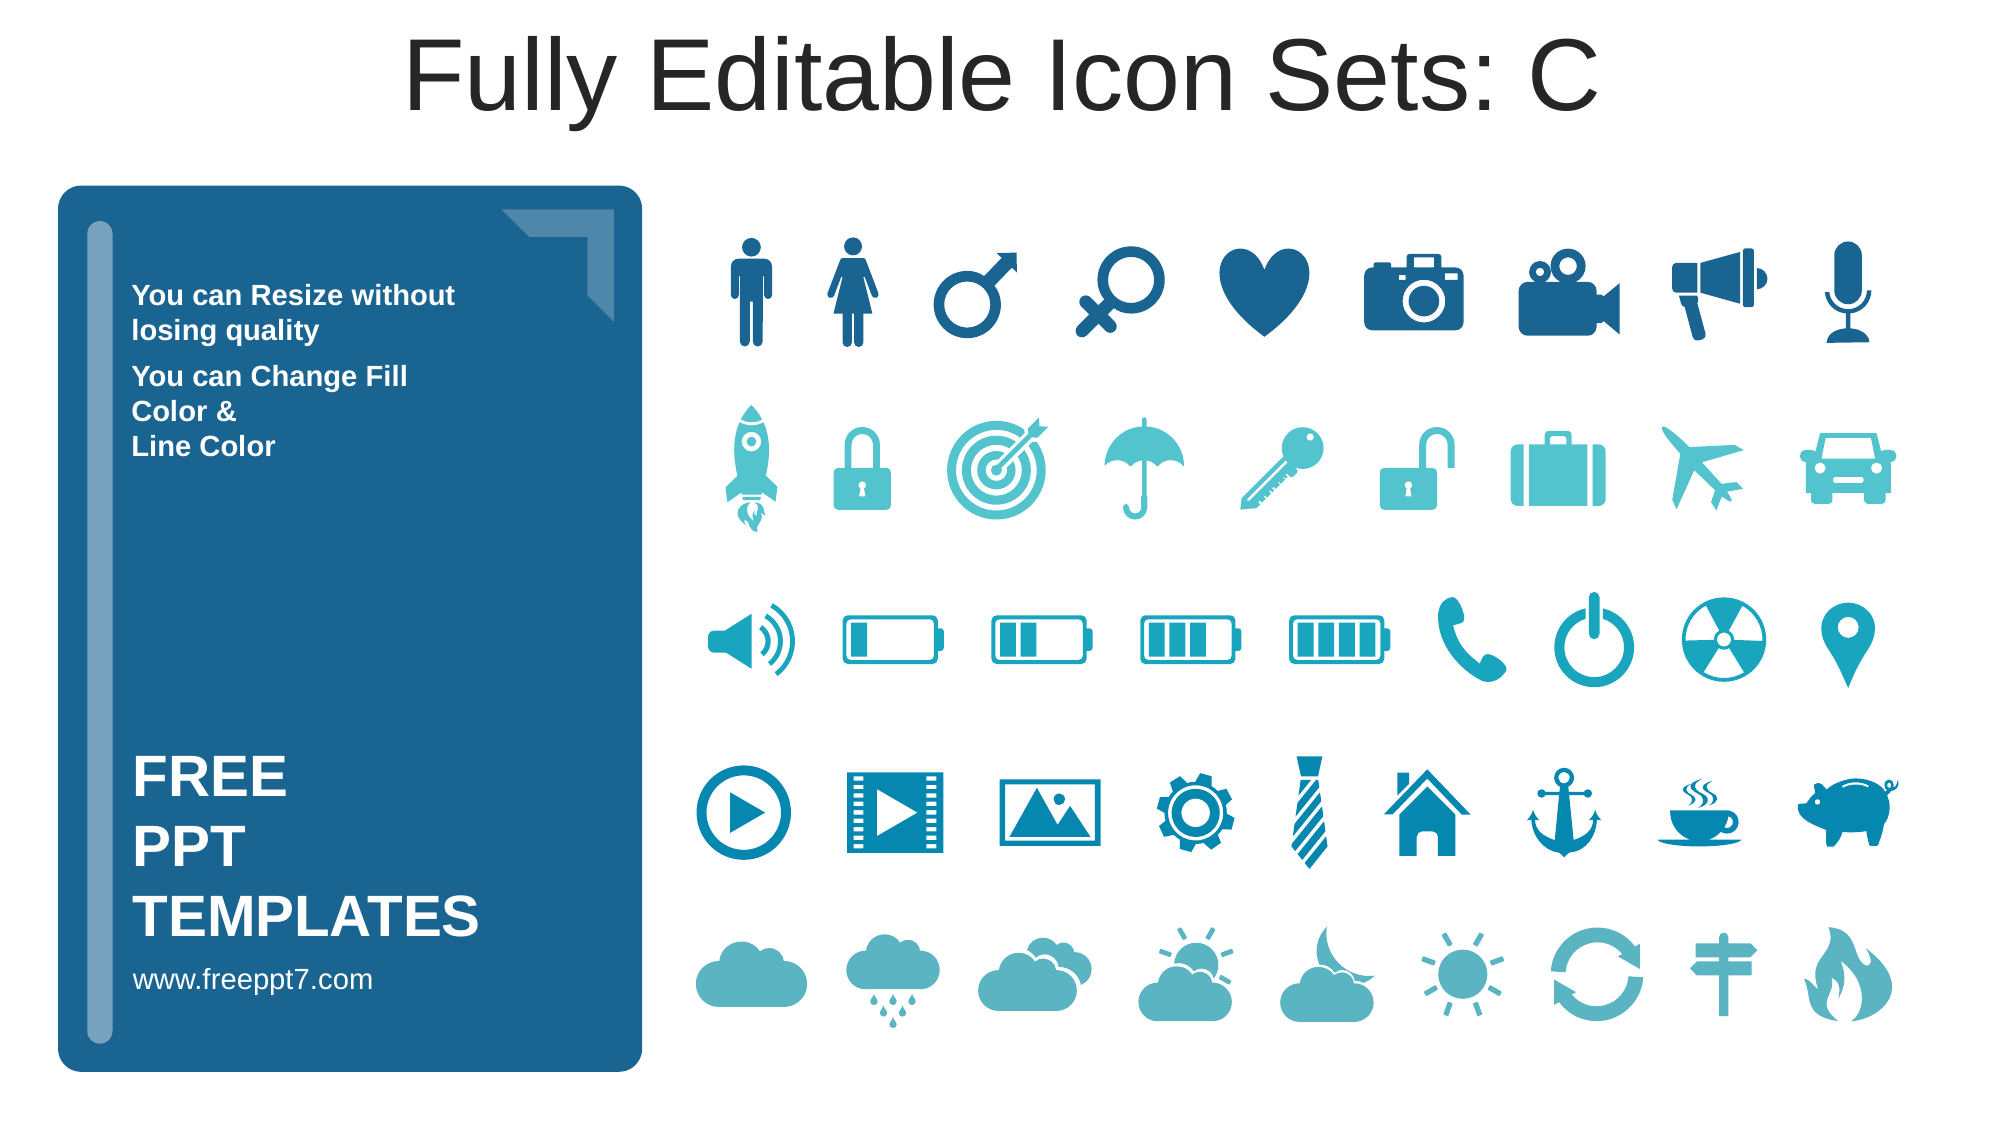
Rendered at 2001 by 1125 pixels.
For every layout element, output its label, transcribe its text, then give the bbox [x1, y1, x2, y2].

text_box [990, 614, 1094, 666]
text_box [707, 611, 753, 671]
text_box [946, 415, 1051, 521]
text_box [1802, 926, 1894, 1023]
text_box [1671, 247, 1769, 342]
text_box [999, 778, 1102, 847]
text_box [832, 425, 892, 511]
text_box [1440, 931, 1454, 948]
text_box [888, 1014, 898, 1030]
text_box [763, 612, 784, 668]
text_box [1074, 245, 1166, 339]
text_box [1823, 289, 1873, 344]
text_box [977, 936, 1093, 1012]
text_box [1488, 955, 1506, 967]
text_box [1680, 596, 1768, 683]
text_box [1218, 247, 1311, 339]
text_box [1420, 955, 1437, 967]
text_box [1820, 601, 1876, 691]
text_box [1798, 432, 1898, 505]
text_box [757, 623, 772, 658]
text_box [1139, 614, 1243, 666]
text_box [1524, 766, 1604, 859]
text_box [1509, 443, 1525, 508]
text_box [1436, 596, 1508, 683]
text_box [1103, 416, 1186, 521]
text_box [841, 614, 945, 666]
text_box [1381, 766, 1474, 857]
text_box [1219, 947, 1235, 959]
text_box [932, 251, 1019, 340]
text_box [1833, 240, 1863, 306]
text_box [1471, 1000, 1484, 1018]
text_box [1279, 923, 1378, 1023]
text_box [1796, 777, 1900, 848]
text_box [1527, 429, 1589, 508]
text_box [1549, 926, 1641, 974]
text_box [1553, 590, 1636, 689]
text_box [1486, 984, 1503, 998]
text_box [1437, 948, 1489, 1000]
text_box [1204, 926, 1217, 941]
text_box [768, 601, 796, 678]
text_box [1239, 426, 1325, 511]
text_box [1517, 247, 1621, 337]
text_box [897, 1002, 908, 1018]
text_box [1591, 443, 1607, 508]
text_box [1137, 941, 1233, 1023]
text_box [1155, 771, 1236, 854]
text_box [1688, 931, 1759, 1018]
text_box [694, 940, 809, 1008]
text_box [1660, 425, 1747, 513]
text_box [1288, 614, 1392, 666]
text_box [1378, 425, 1456, 511]
text_box [1442, 1000, 1454, 1018]
text_box [826, 236, 880, 349]
text_box [878, 1002, 889, 1018]
text_box [1176, 926, 1188, 941]
text_box [845, 933, 941, 1007]
text_box [846, 771, 944, 854]
text_box [1553, 975, 1645, 1023]
text_box [724, 403, 779, 534]
text_box [729, 236, 774, 348]
text_box [1363, 252, 1465, 332]
list Fully Editable Icon Sets: C [53, 20, 1952, 140]
text_box [1655, 777, 1744, 848]
text_box [1422, 984, 1439, 998]
text_box [1472, 931, 1485, 948]
text_box [1290, 755, 1329, 871]
text_box [695, 764, 793, 861]
